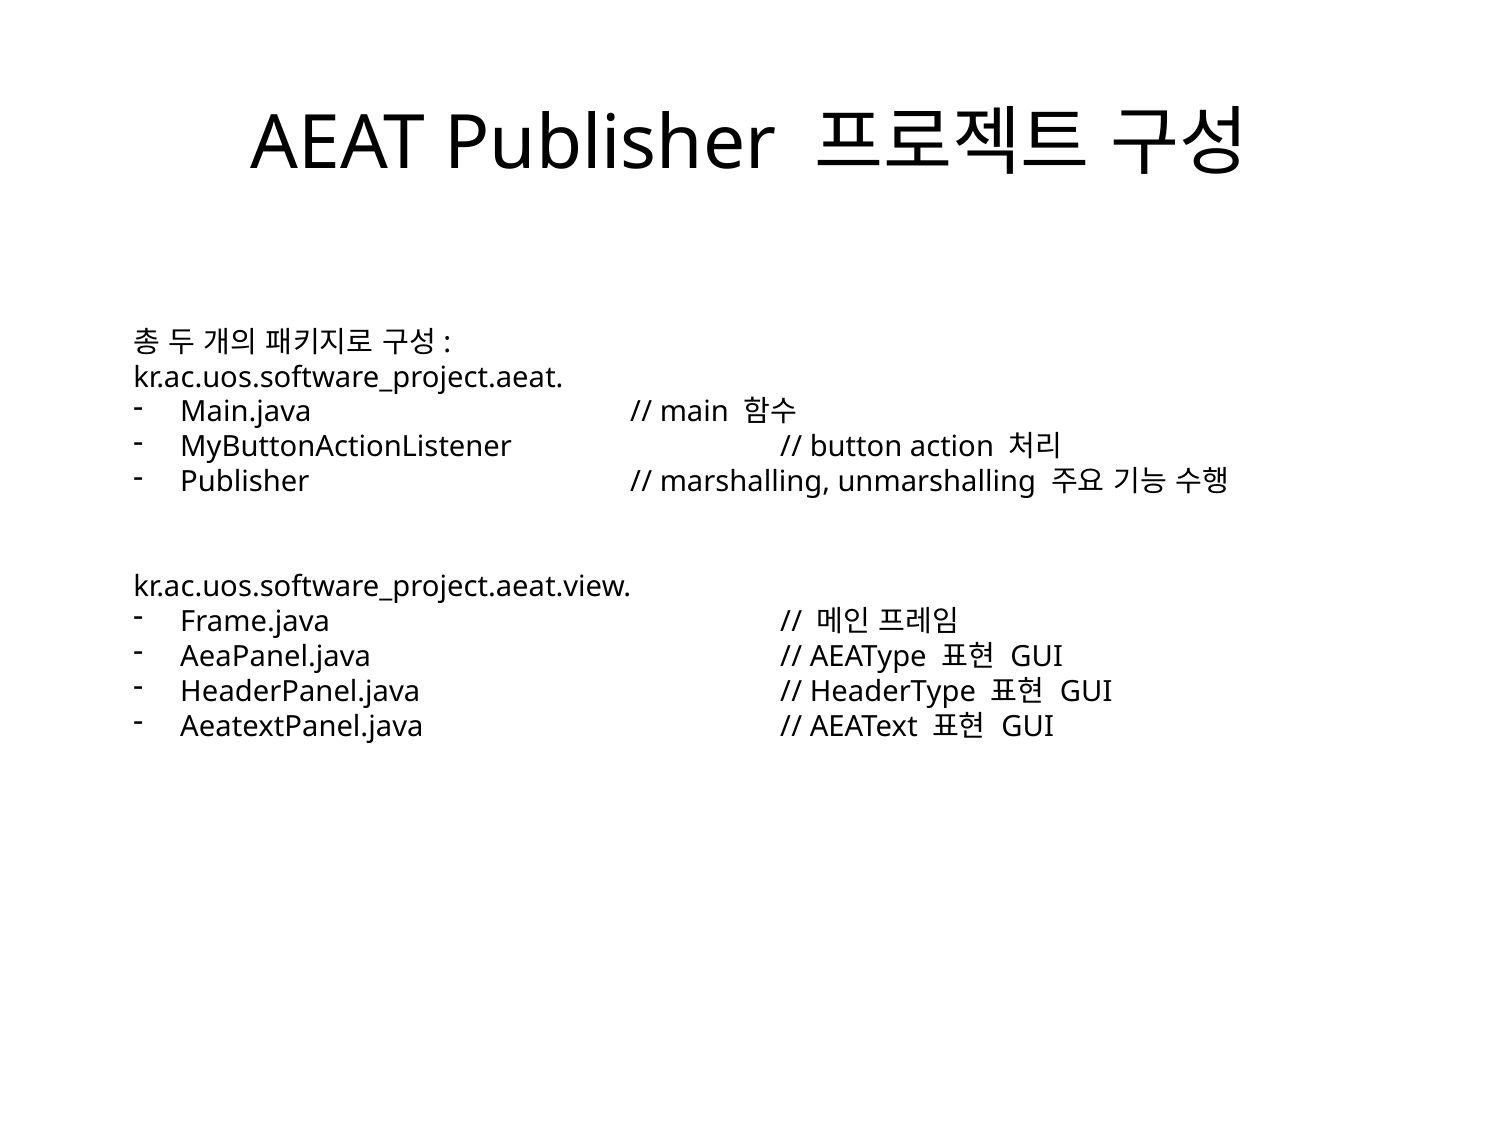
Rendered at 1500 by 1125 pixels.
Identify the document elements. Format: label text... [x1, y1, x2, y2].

title AEAT Publisher 프로젝트 구성 [75, 45, 1425, 233]
text_box 총 두 개의 패키지로 구성: kr.ac.uos.software_project.aeat. Main.java // main 함수 MyButtonActionListener // button action 처리 Publisher // marshalling, unmarshalling 주요 기능 수행 kr.ac.uos.software_project.aeat.view. Frame.java // 메인 프레임 AeaPanel.java // AEAType 표현 GUI HeaderPanel.java // HeaderType 표현 GUI AeatextPanel.java // AEAText 표현 GUI [118, 315, 1383, 855]
